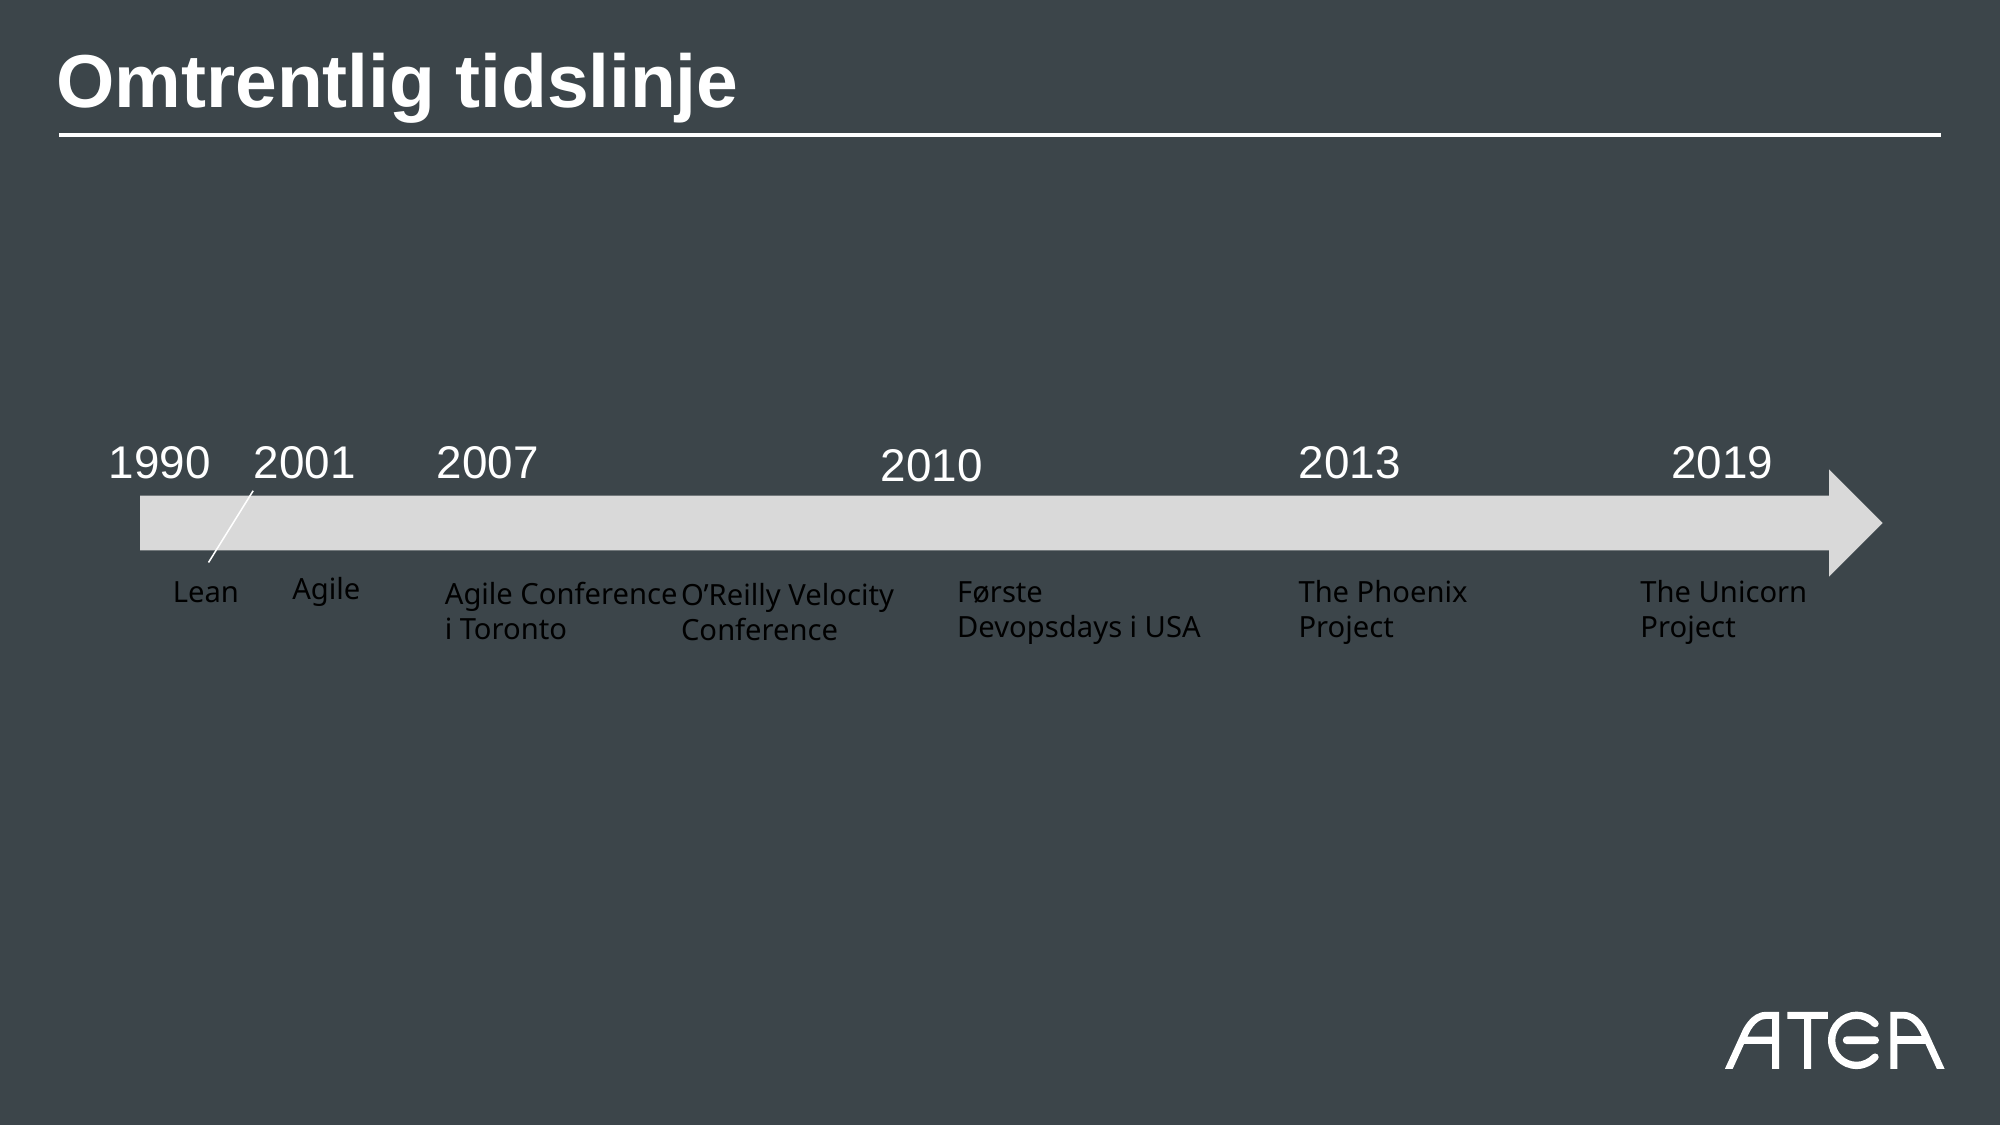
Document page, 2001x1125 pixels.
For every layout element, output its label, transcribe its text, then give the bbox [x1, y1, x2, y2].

text_box The Unicorn Project [1640, 572, 1889, 643]
text_box O’Reilly Velocity Conference [681, 576, 929, 647]
text_box The Phoenix Project [1298, 573, 1547, 644]
text_box Første Devopsdays i USA [956, 572, 1205, 643]
text_box 1990 [108, 432, 224, 488]
text_box Agile Conference i Toronto [444, 575, 681, 646]
text_box 2001 [253, 432, 369, 488]
title Omtrentlig tidslinje [56, 35, 1942, 135]
text_box [135, 491, 206, 555]
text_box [208, 490, 254, 563]
text_box 2013 [1298, 432, 1402, 488]
text_box 2019 [1671, 432, 1774, 488]
text_box [255, 458, 1889, 572]
text_box Lean [172, 572, 279, 608]
text_box 2007 [436, 432, 539, 488]
text_box Agile [292, 570, 398, 606]
text_box 2010 [880, 435, 983, 491]
